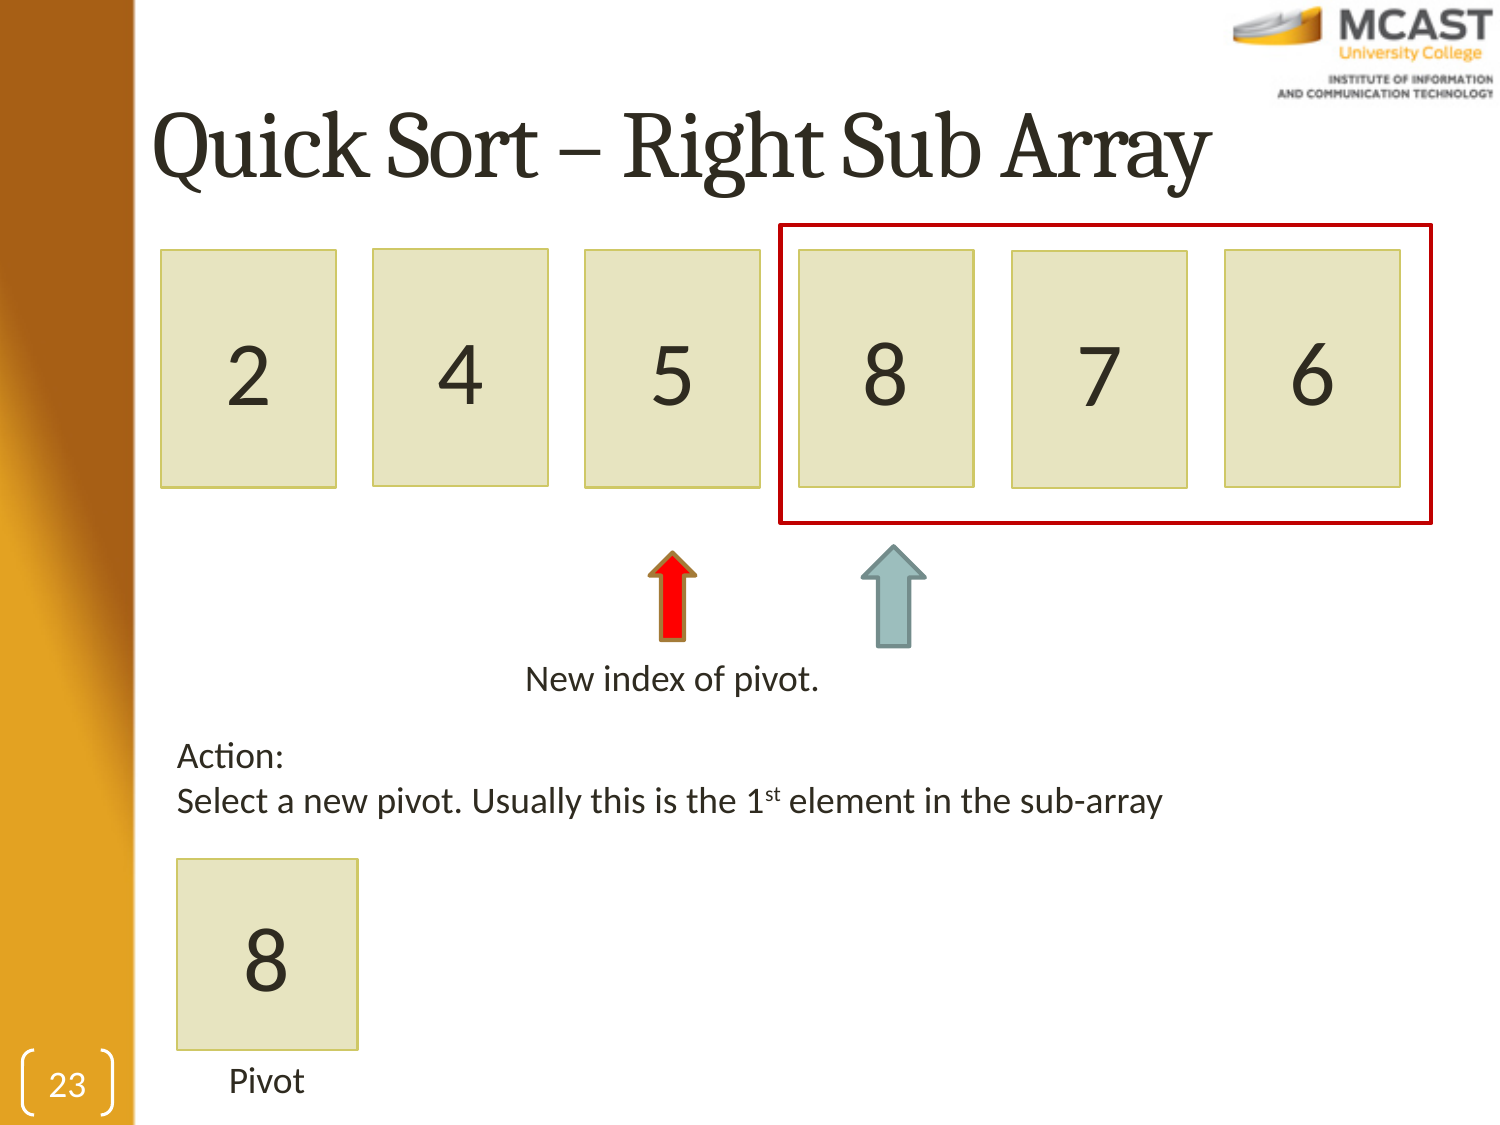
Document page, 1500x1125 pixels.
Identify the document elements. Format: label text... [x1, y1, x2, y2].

text_box [860, 544, 927, 649]
text_box 2 [160, 249, 337, 489]
text_box New index of pivot. [510, 646, 836, 706]
text_box Action: Select a new pivot. Usually this is the 1st element in the sub-array [162, 723, 1239, 828]
text_box [778, 223, 1433, 525]
text_box [647, 550, 698, 643]
picture [0, 0, 1500, 1125]
text_box 5 [584, 249, 761, 489]
text_box 8 [176, 858, 359, 1051]
text_box 4 [372, 248, 549, 487]
title Quick Sort – Right Sub Array [137, 45, 1275, 233]
slide_number 23 [20, 1048, 115, 1117]
text_box Pivot [213, 1051, 321, 1108]
